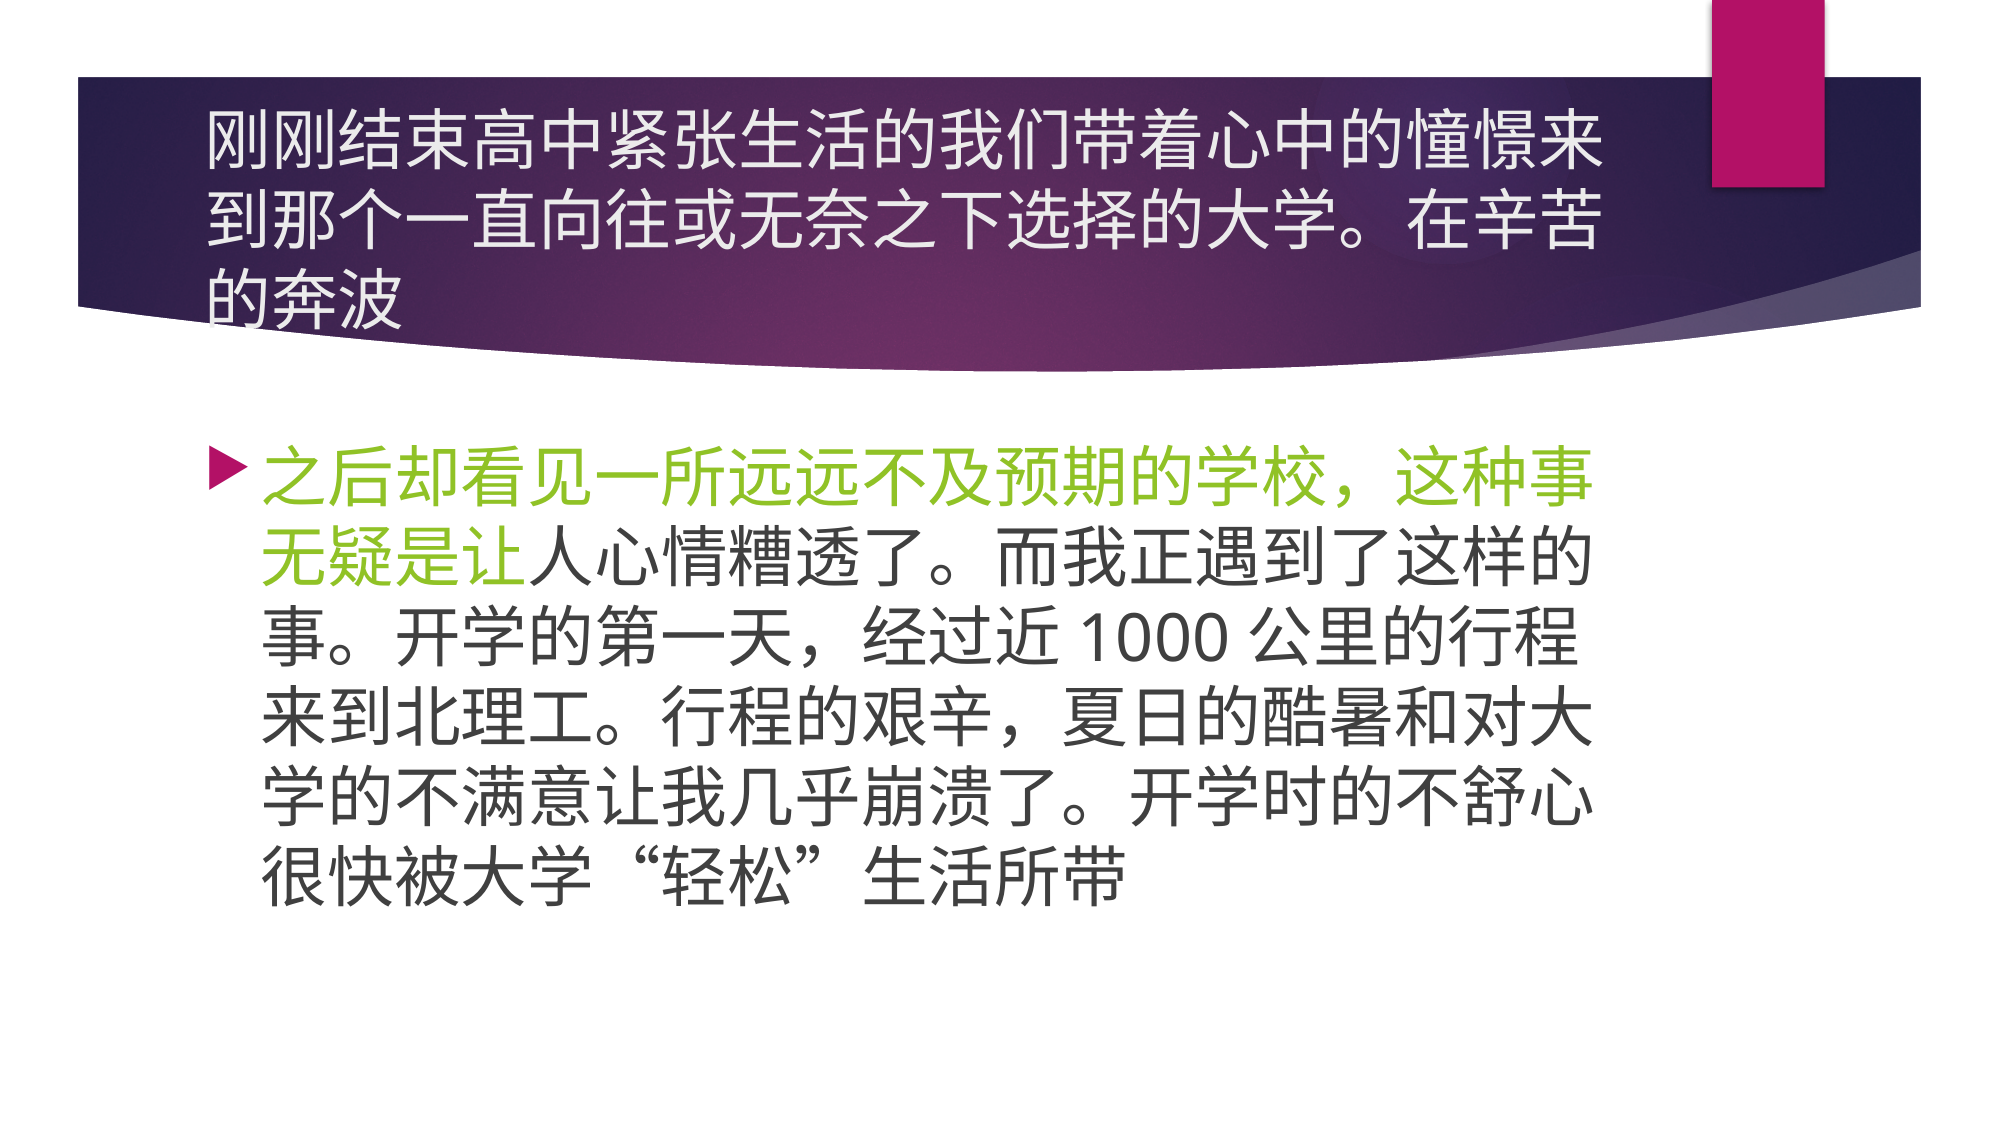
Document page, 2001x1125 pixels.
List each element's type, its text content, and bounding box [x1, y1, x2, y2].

list 之后却看见一所远远不及预期的学校，这种事无疑是让人心情糟透了。而我正遇到了这样的事。开学的第一天，经过近1000公里的行程来到北理工。行程的艰辛，夏日的酷暑和对大学的不满意让我几乎崩溃了。开学时的不舒心很快被大学“轻松”生活所带 [189, 427, 1638, 988]
title 刚刚结束高中紧张生活的我们带着心中的憧憬来到那个一直向往或无奈之下选择的大学。在辛苦的奔波 [189, 159, 1627, 276]
